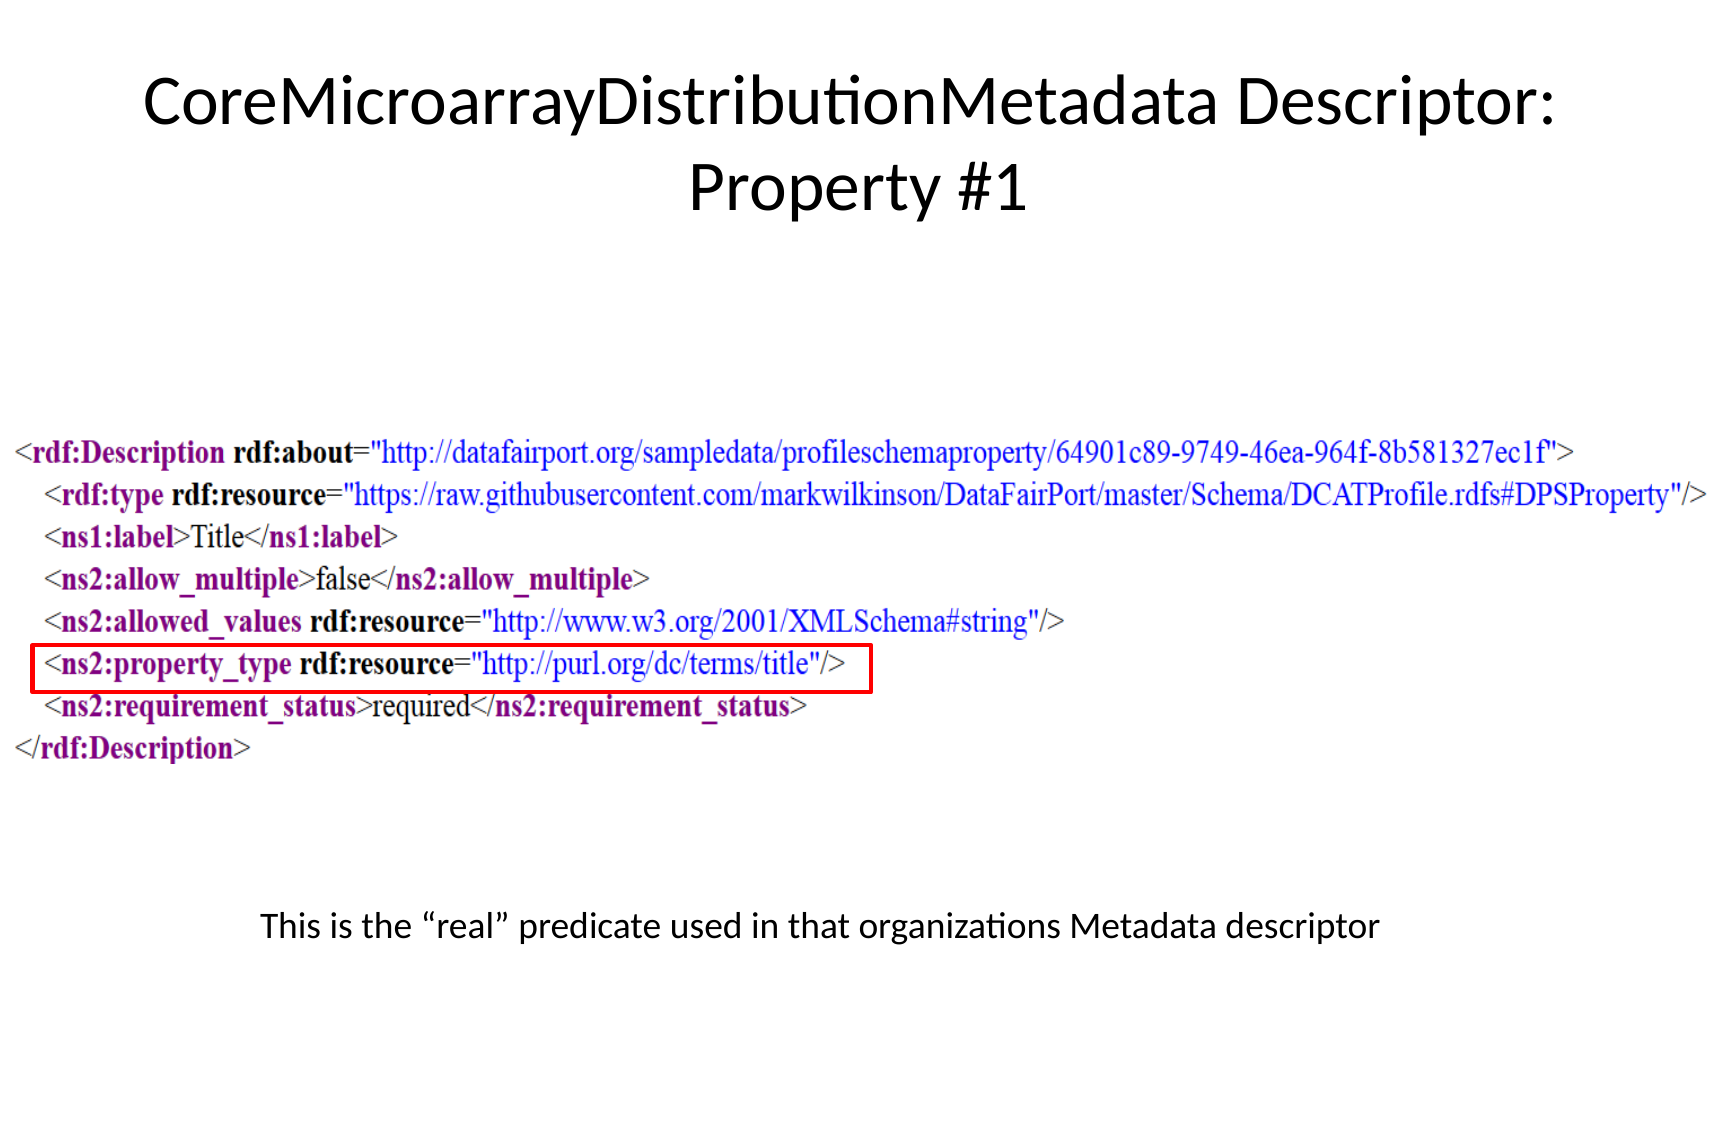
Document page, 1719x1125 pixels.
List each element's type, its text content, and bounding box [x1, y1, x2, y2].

picture [11, 430, 1719, 764]
text_box This is the “real” predicate used in that organizations Metadata descriptor [245, 893, 1580, 953]
title CoreMicroarrayDistributionMetadata Descriptor: Property #1 [85, 45, 1633, 233]
